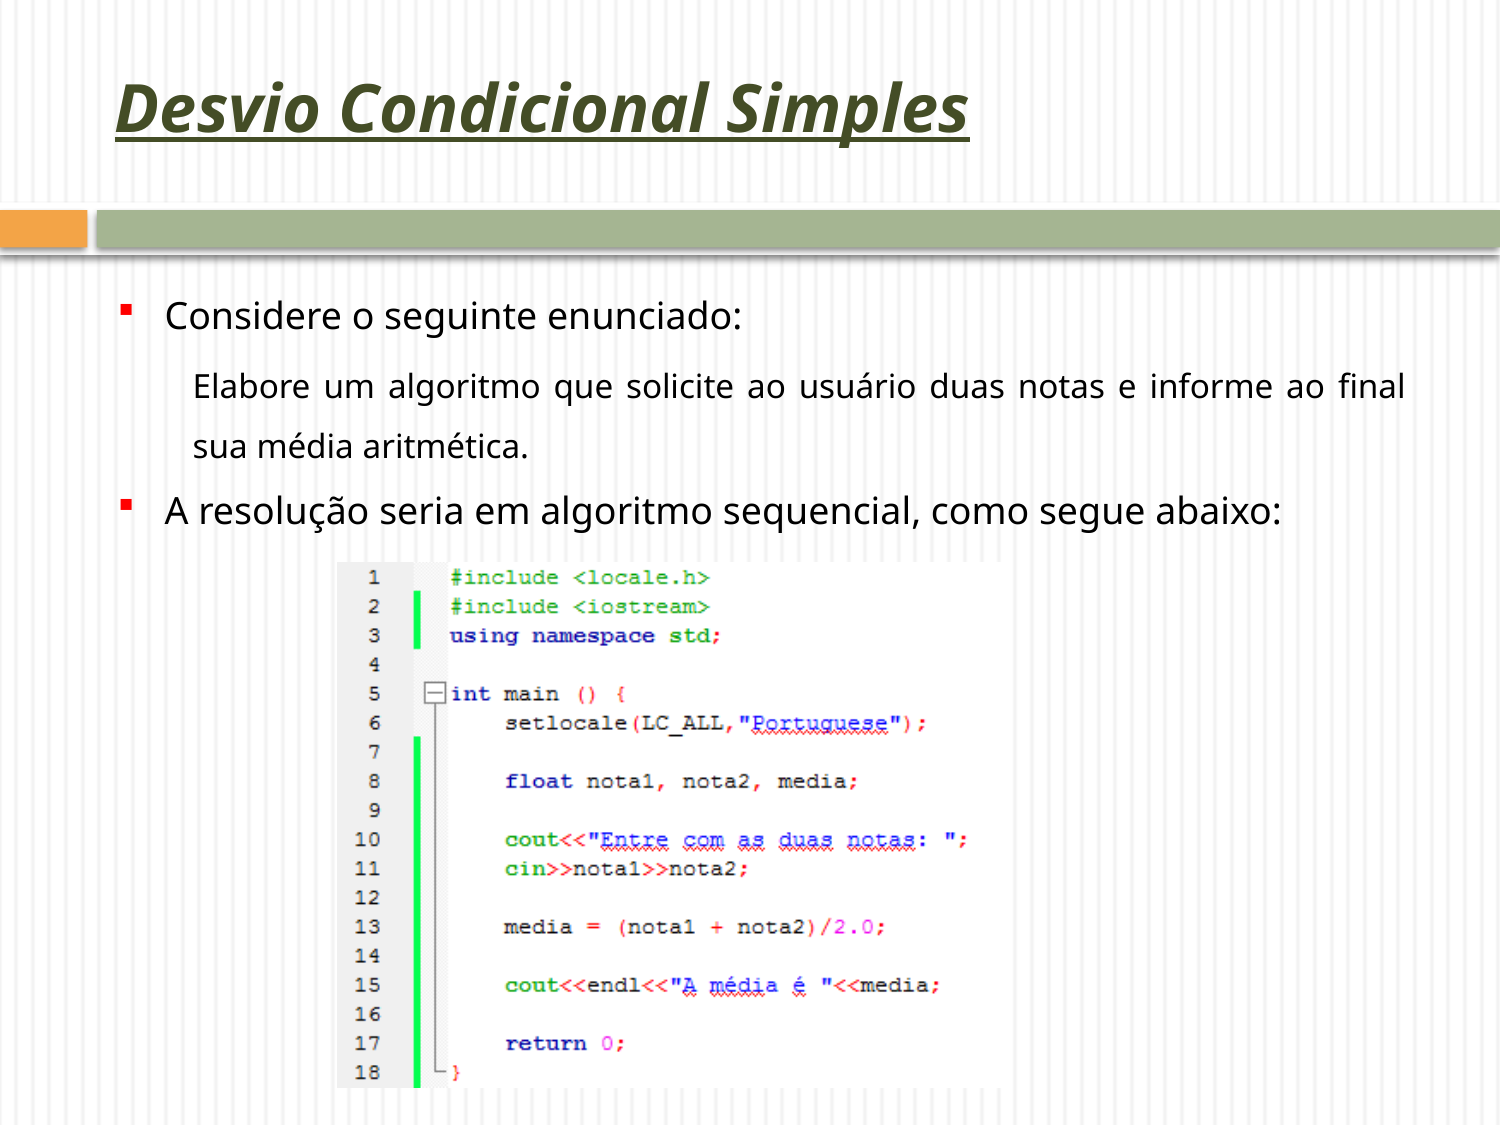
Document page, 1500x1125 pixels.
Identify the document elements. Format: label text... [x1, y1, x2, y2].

title Desvio Condicional Simples [99, 50, 1450, 161]
picture [337, 562, 1005, 1088]
text_box Considere o seguinte enunciado: Elabore um algoritmo que solicite ao usuário duas notas e informe ao final sua média aritmética. A resolução seria em algoritmo sequencial, como segue abaixo: [102, 262, 1423, 585]
